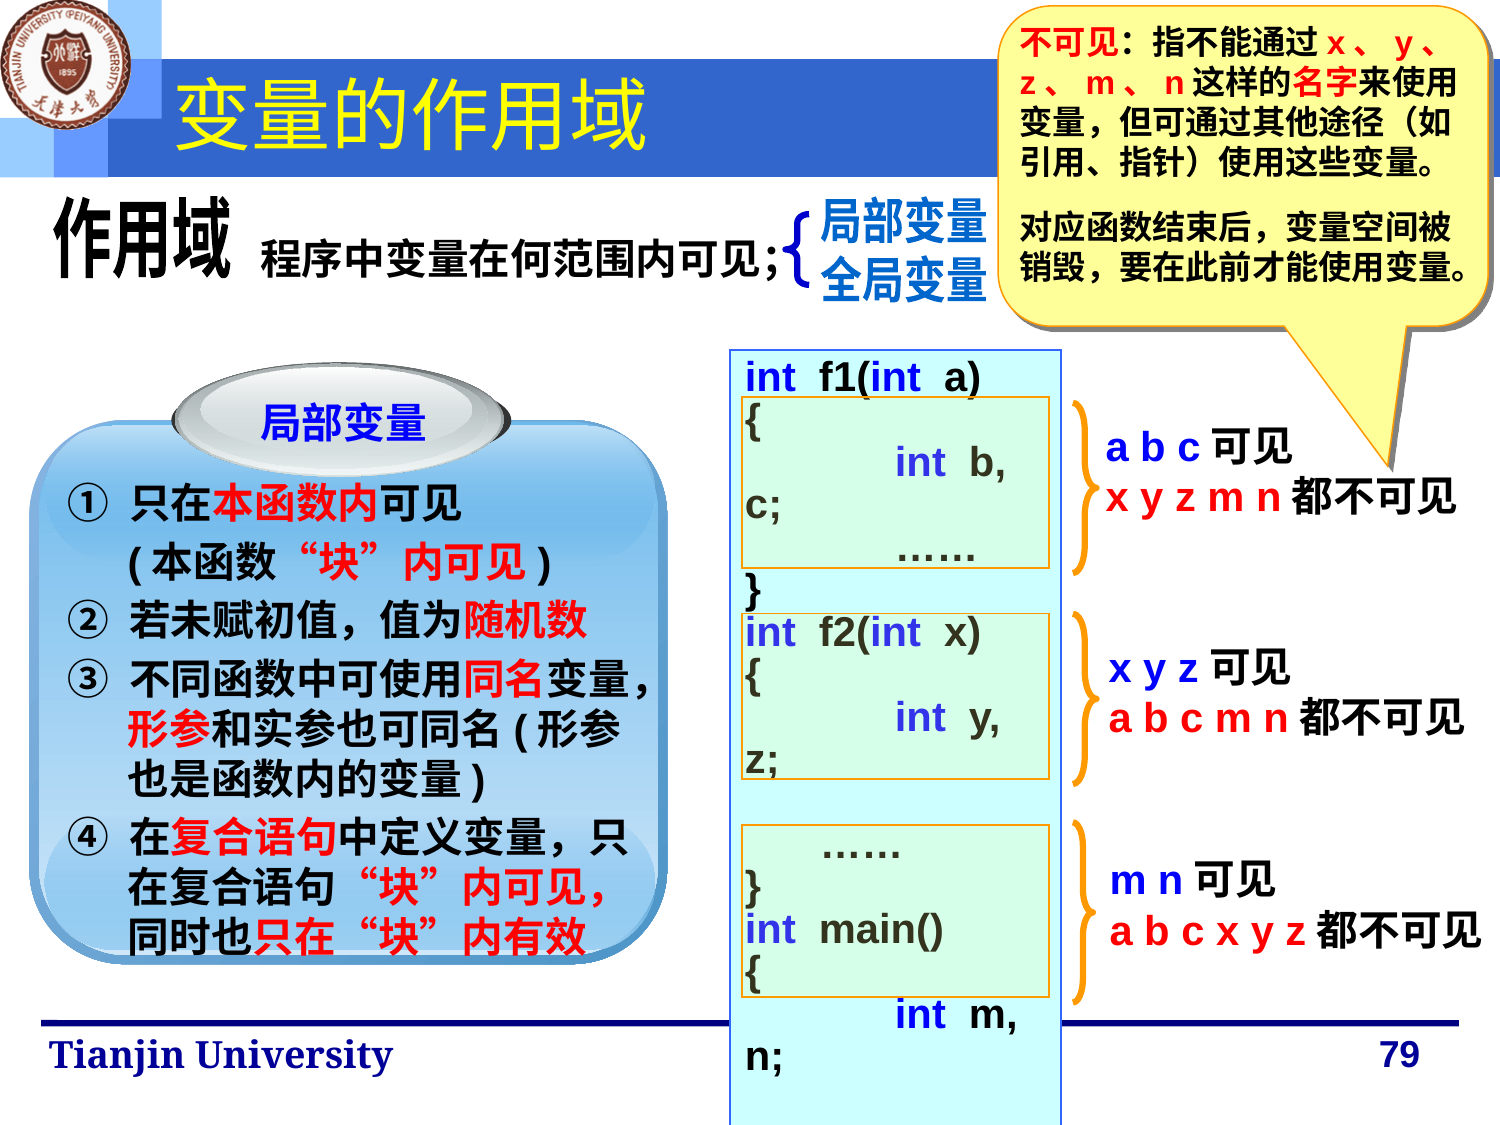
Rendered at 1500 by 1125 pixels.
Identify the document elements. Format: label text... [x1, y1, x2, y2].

text_box m n可见 a b c x y z都不可见 [1094, 846, 1500, 961]
text_box [1072, 822, 1093, 1003]
text_box [785, 214, 810, 285]
text_box a b c可见 x y z m n都不可见 [1090, 411, 1483, 527]
text_box [742, 397, 1050, 569]
text_box [742, 825, 1050, 998]
text_box [1072, 402, 1097, 574]
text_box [29, 361, 668, 965]
title 变量的作用域 [157, 42, 1000, 183]
picture [0, 0, 131, 130]
text_box [742, 613, 1050, 779]
text_box x y z可见 a b c m n都不可见 [1093, 633, 1481, 748]
text_box 程序中变量在何范围内可见； [245, 225, 828, 291]
text_box [1072, 613, 1097, 785]
text_box int f1(int a) { int b, c; …… } int f2(int x) { int y, z; …… } int main() { int m, n; …… } [730, 349, 1061, 1125]
text_box 不可见：指不能通过x、y、z、m、n这样的名字来使用变量，但可通过其他途径（如引用、指针）使用这些变量。 对应函数结束后，变量空间被销毁，要在此前才能使用变量。 [998, 5, 1489, 467]
